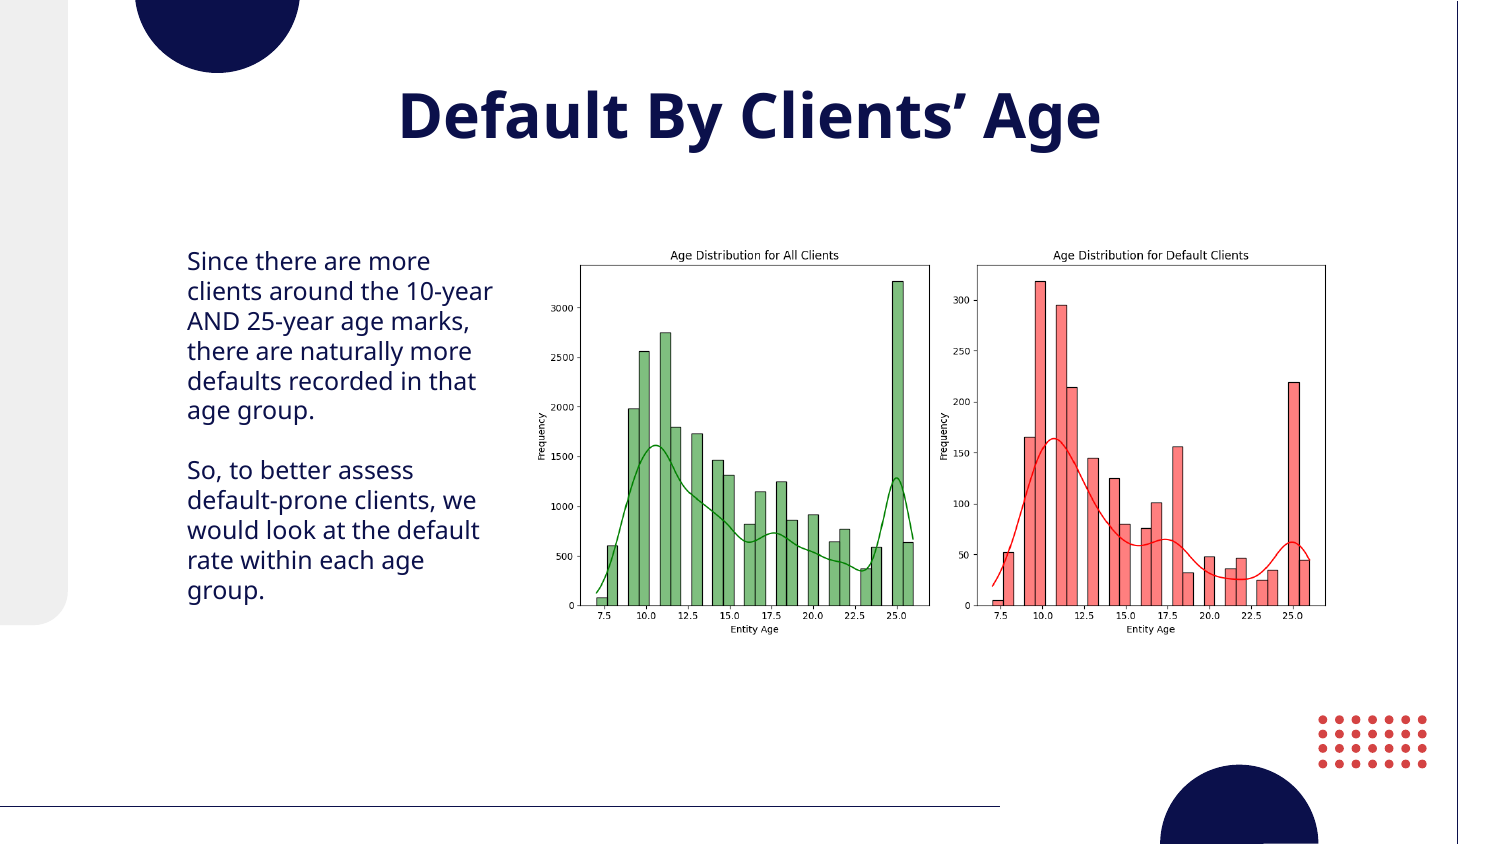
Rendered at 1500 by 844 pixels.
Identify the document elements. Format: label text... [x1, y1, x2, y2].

title Default By Clients’ Age [118, 61, 1383, 156]
picture [530, 242, 1331, 641]
subtitle Since there are more clients around the 10-year AND 25-year age marks, there are naturally more defaults recorded in that age group. So, to better assess default-prone clients, we would look at the default rate within each age group. [172, 230, 509, 562]
